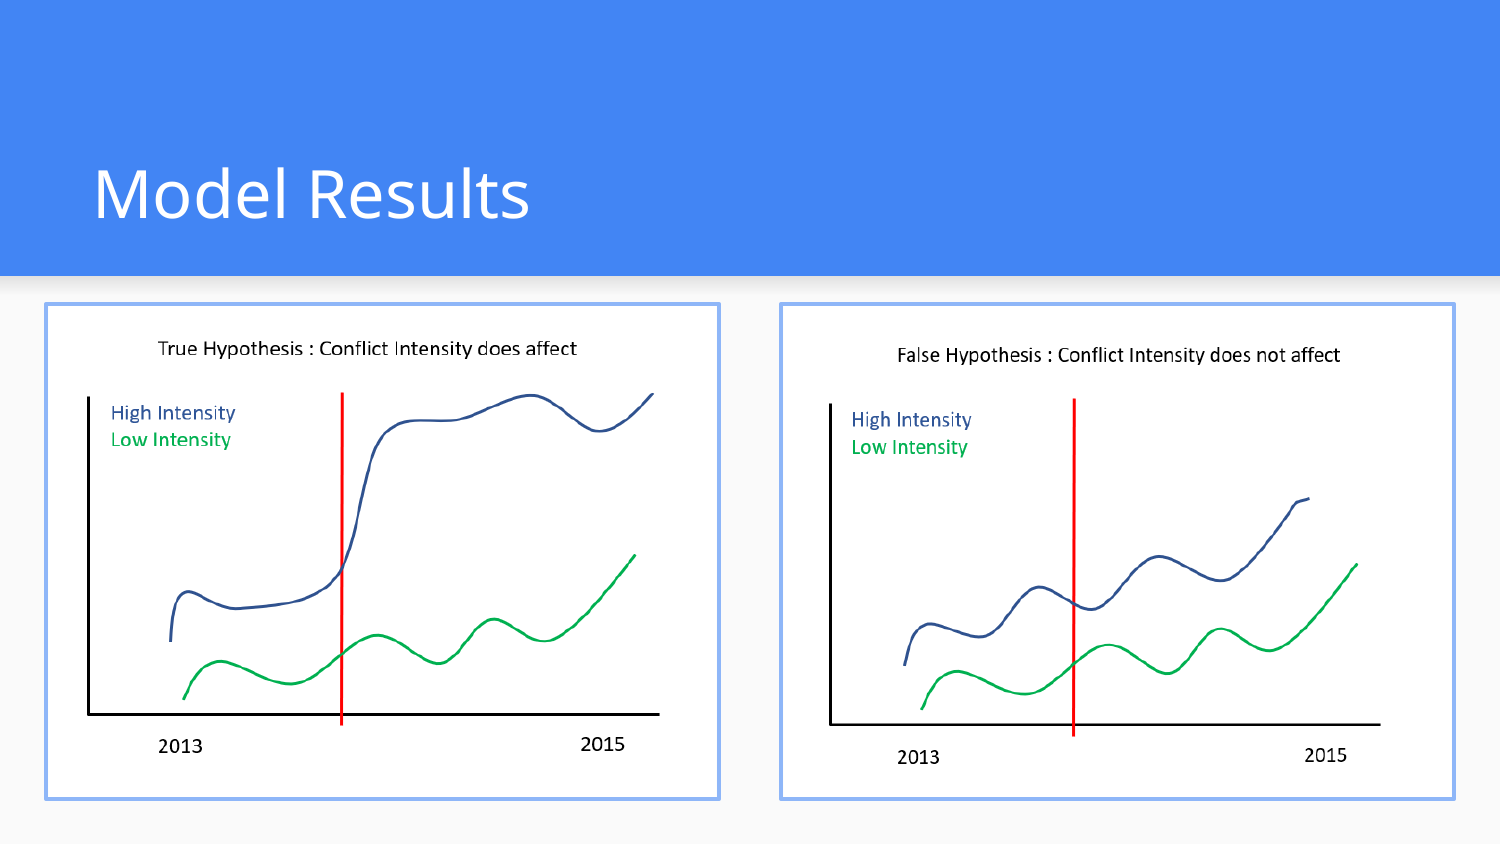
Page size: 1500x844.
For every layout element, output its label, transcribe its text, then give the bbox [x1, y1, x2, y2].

title Model Results [77, 121, 1427, 248]
picture [48, 305, 717, 798]
picture [782, 305, 1452, 798]
